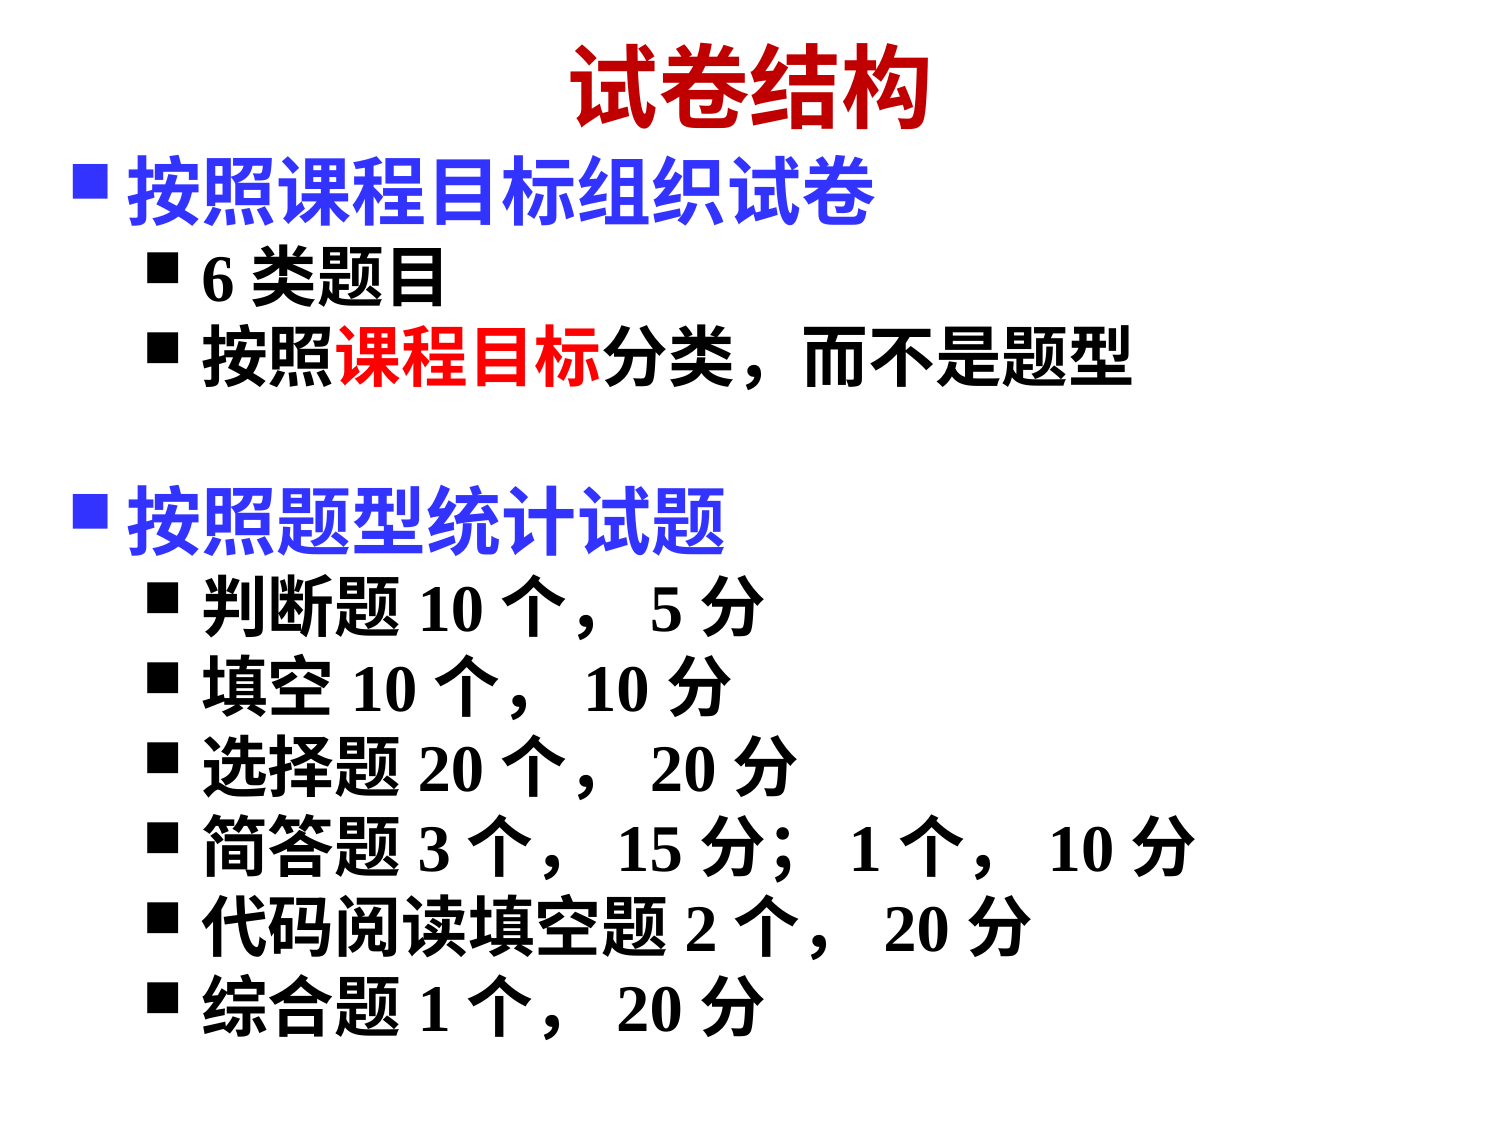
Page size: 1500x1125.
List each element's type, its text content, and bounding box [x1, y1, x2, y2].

text_box 试卷结构 [0, 0, 1500, 147]
text_box 按照课程目标组织试卷 6类题目 按照课程目标分类，而不是题型 按照题型统计试题 判断题10个，5分 填空10个，10分 选择题20个，20分 简答题3个，15分；1个，10分 代码阅读填空题2个，20分 综合题1个，20分 [53, 137, 1447, 1071]
